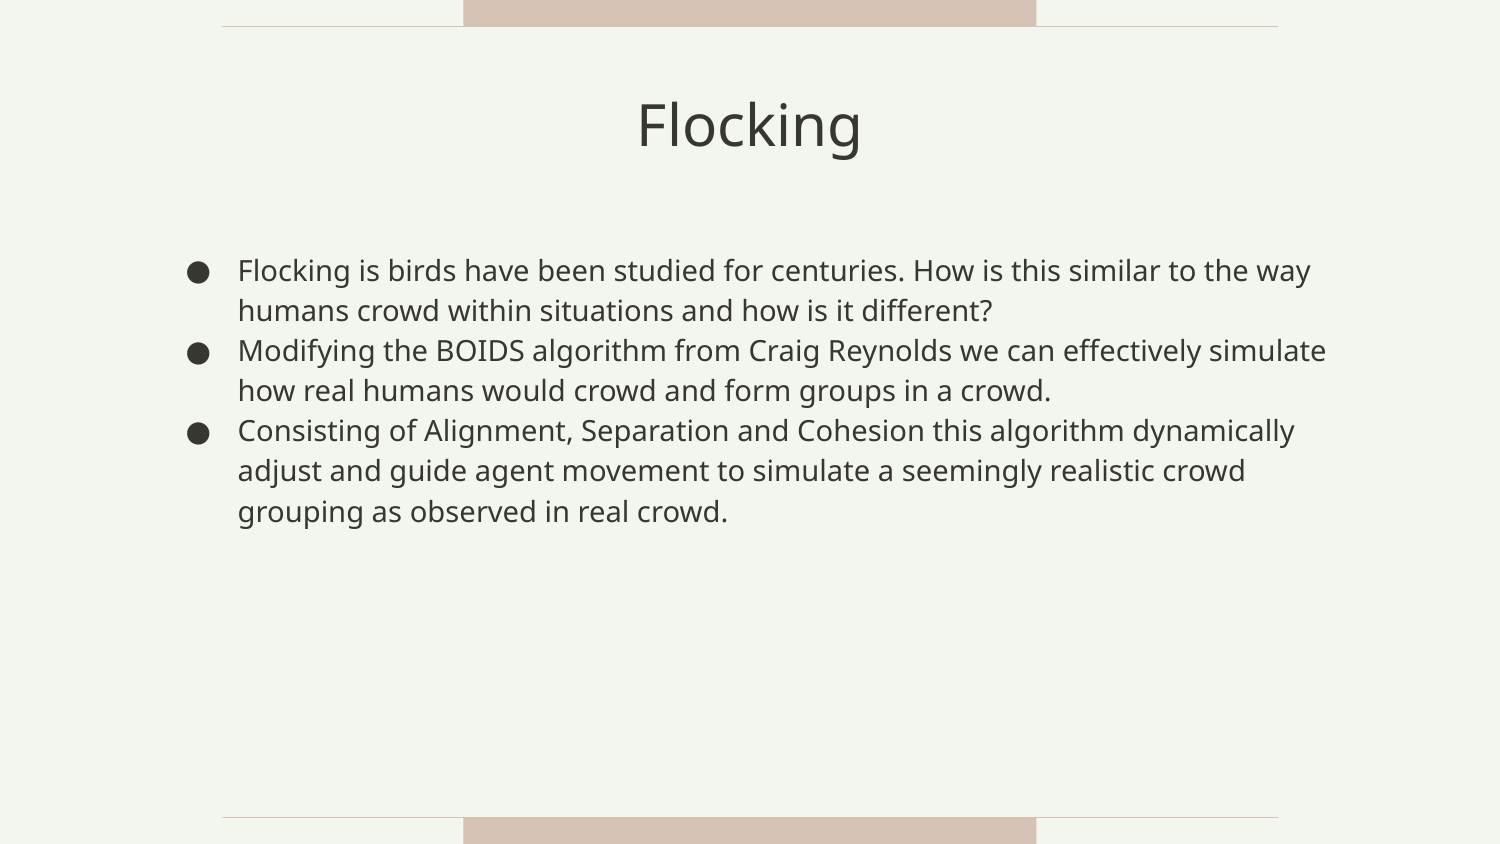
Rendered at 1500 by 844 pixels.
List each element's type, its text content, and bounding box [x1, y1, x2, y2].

subtitle Flocking is birds have been studied for centuries. How is this similar to the way humans crowd within situations and how is it different? Modifying the BOIDS algorithm from Craig Reynolds we can effectively simulate how real humans would crowd and form groups in a crowd. Consisting of Alignment, Separation and Cohesion this algorithm dynamically adjust and guide agent movement to simulate a seemingly realistic crowd grouping as observed in real crowd. [147, 231, 1353, 704]
title Flocking [118, 72, 1382, 167]
